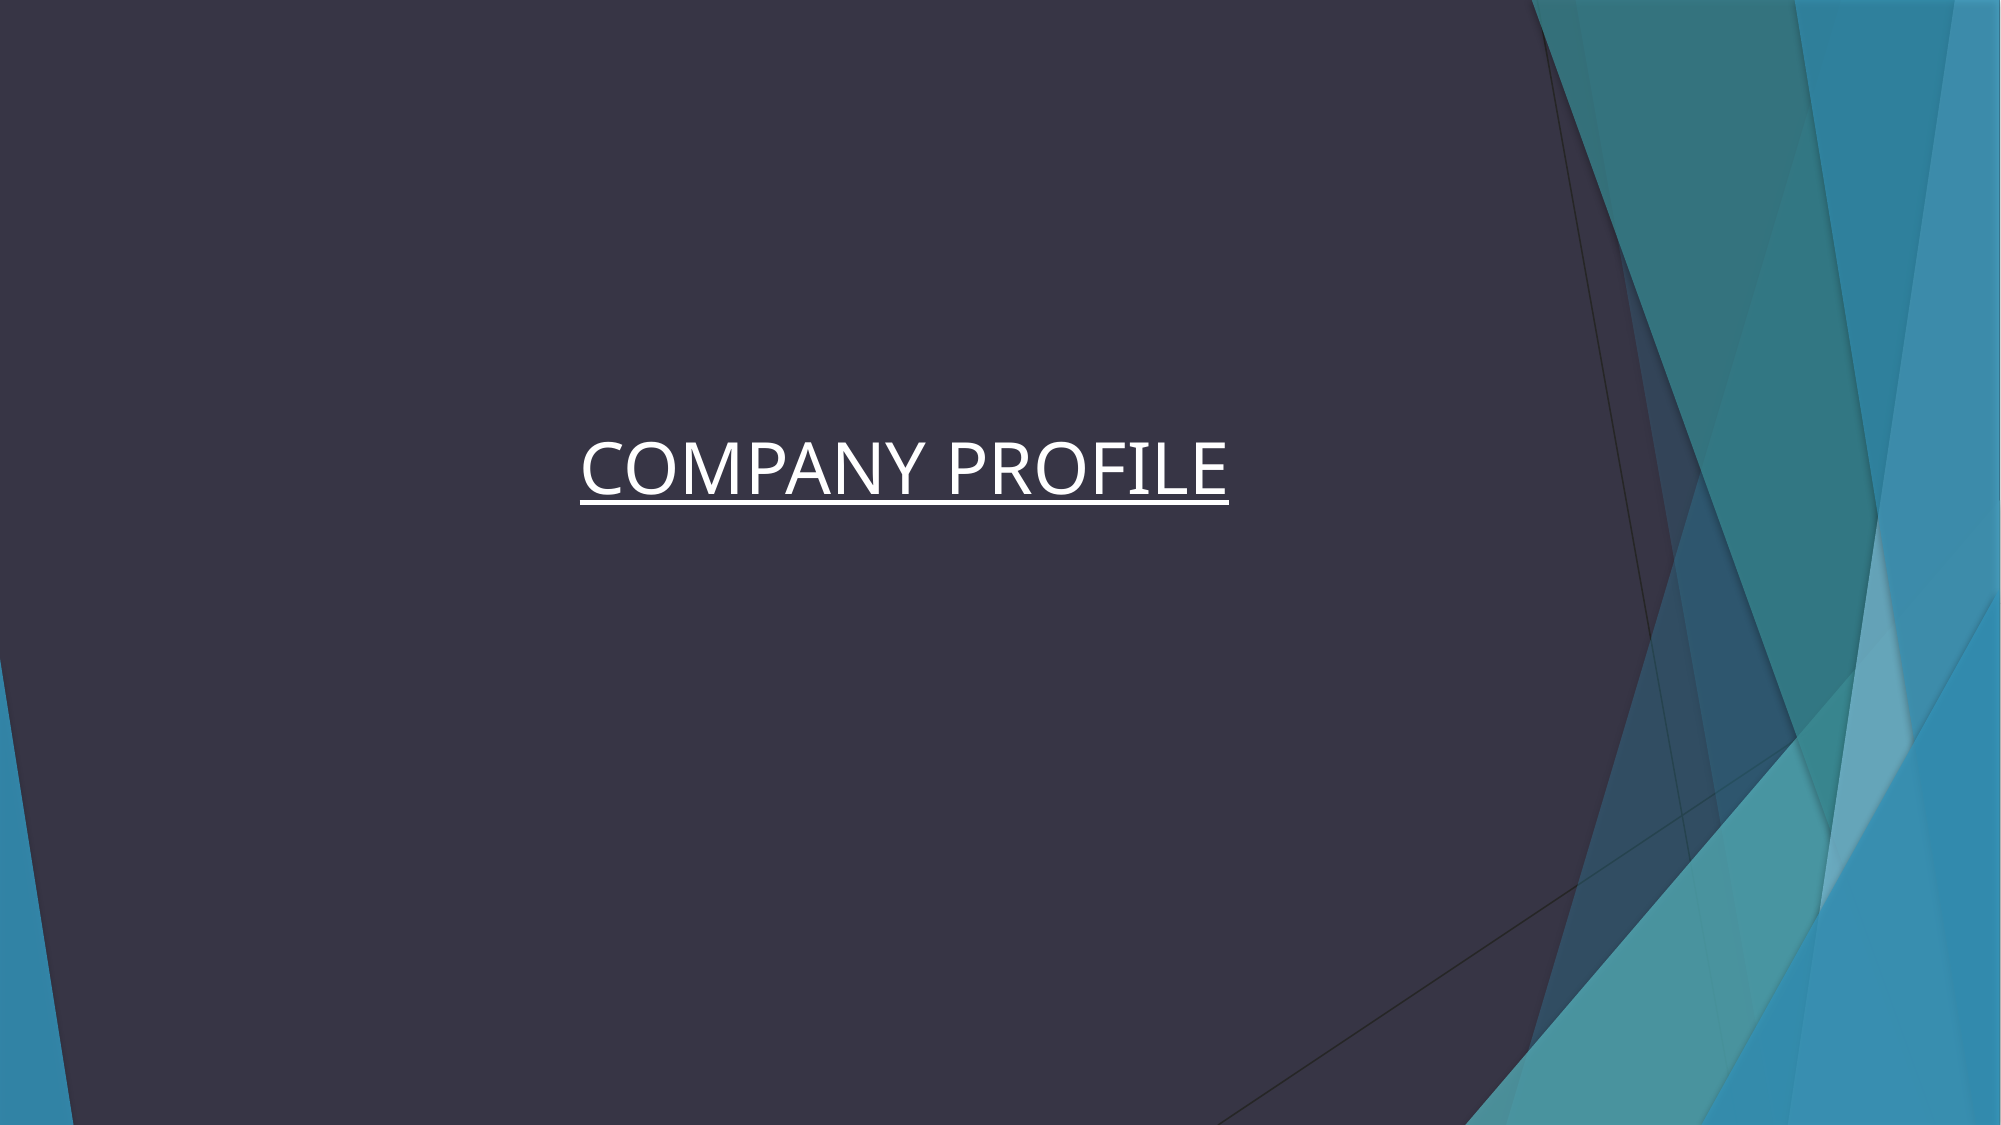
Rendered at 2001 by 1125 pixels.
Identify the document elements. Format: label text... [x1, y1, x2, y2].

title COMPANY PROFILE [564, 414, 1247, 521]
